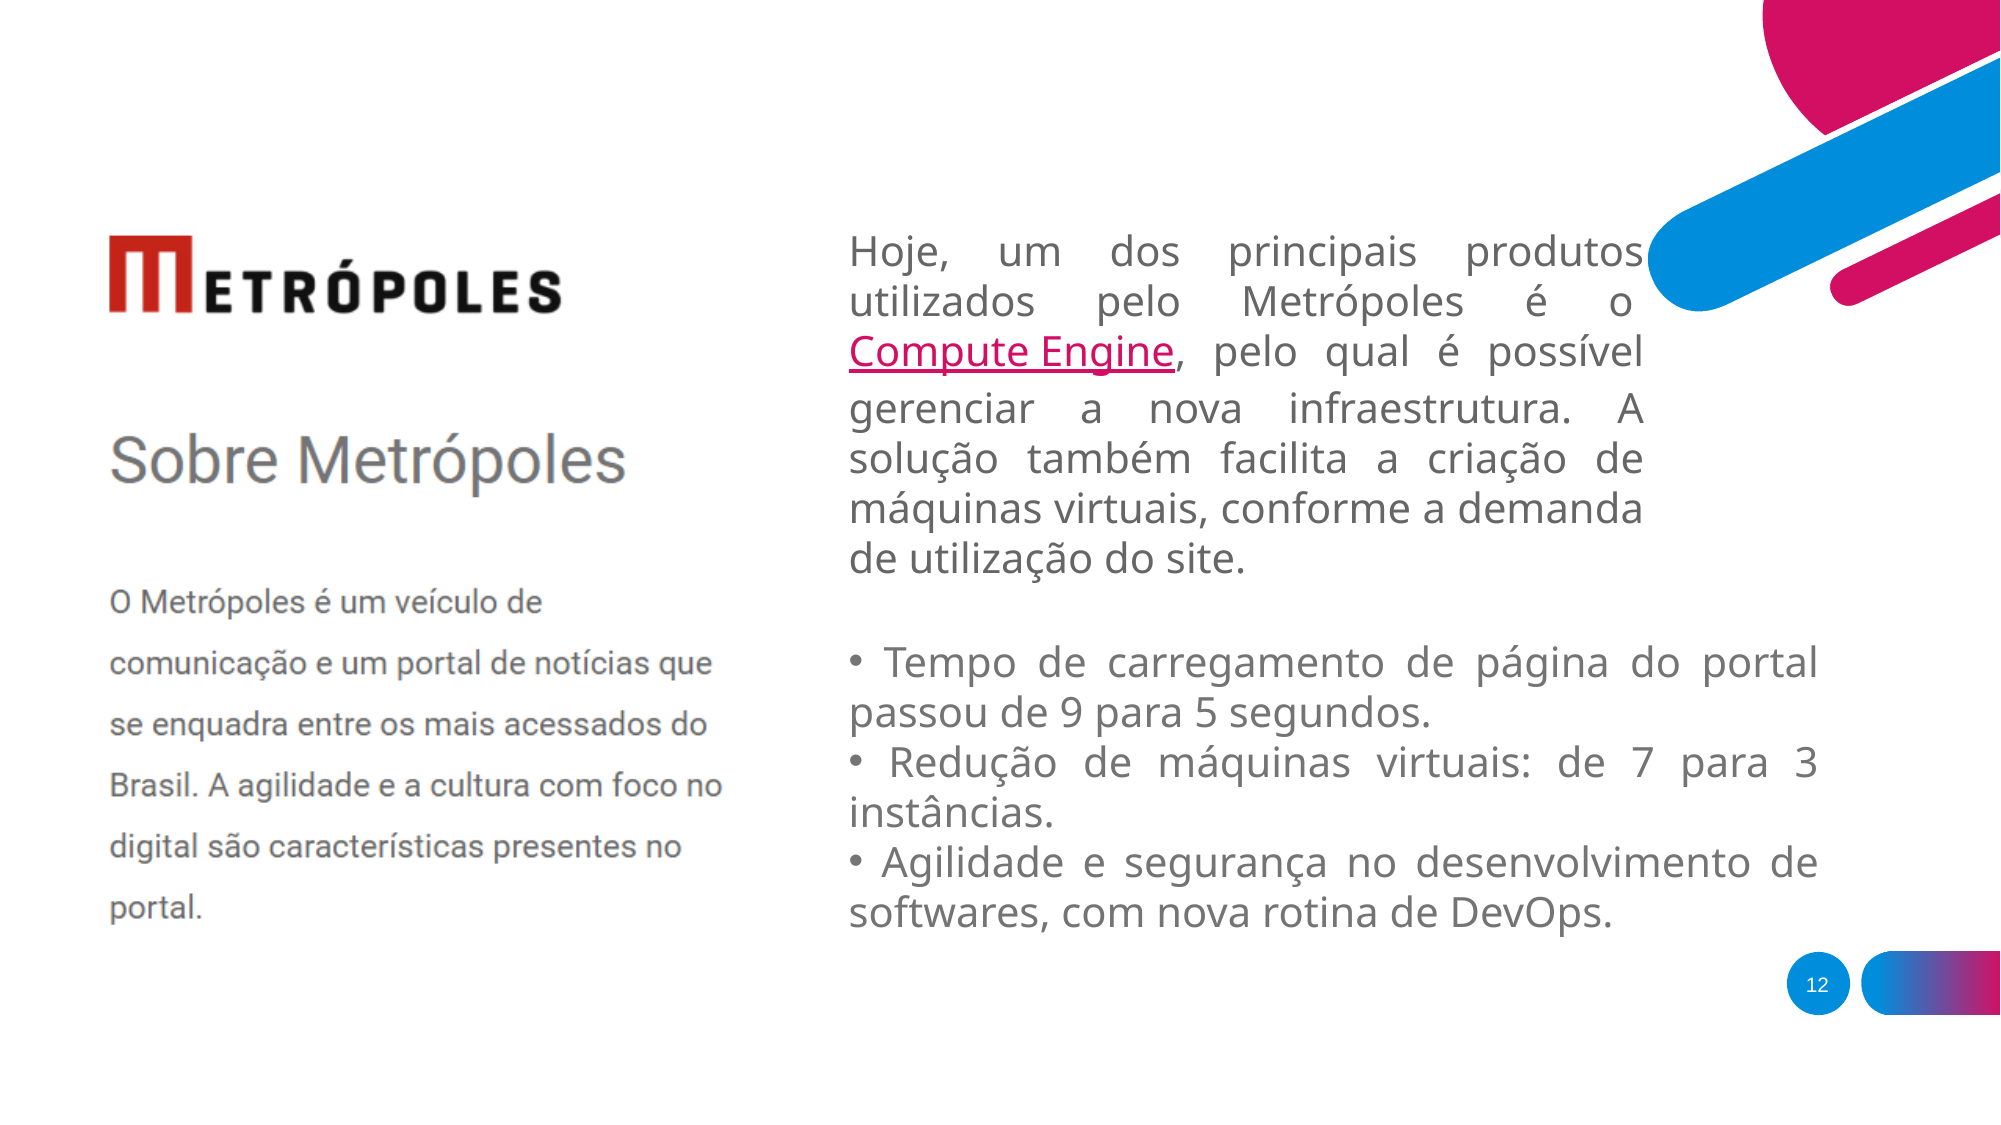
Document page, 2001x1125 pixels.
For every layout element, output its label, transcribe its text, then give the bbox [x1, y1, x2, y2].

slide_number 12 [1772, 954, 1863, 1015]
text_box Tempo de carregamento de página do portal passou de 9 para 5 segundos. Redução de máquinas virtuais: de 7 para 3 instâncias. Agilidade e segurança no desenvolvimento de softwares, com nova rotina de DevOps. [834, 627, 1834, 943]
picture [94, 178, 738, 947]
text_box Hoje, um dos principais produtos utilizados pelo Metrópoles é o Compute Engine, pelo qual é possível gerenciar a nova infraestrutura. A solução também facilita a criação de máquinas virtuais, conforme a demanda de utilização do site. [833, 217, 1660, 589]
